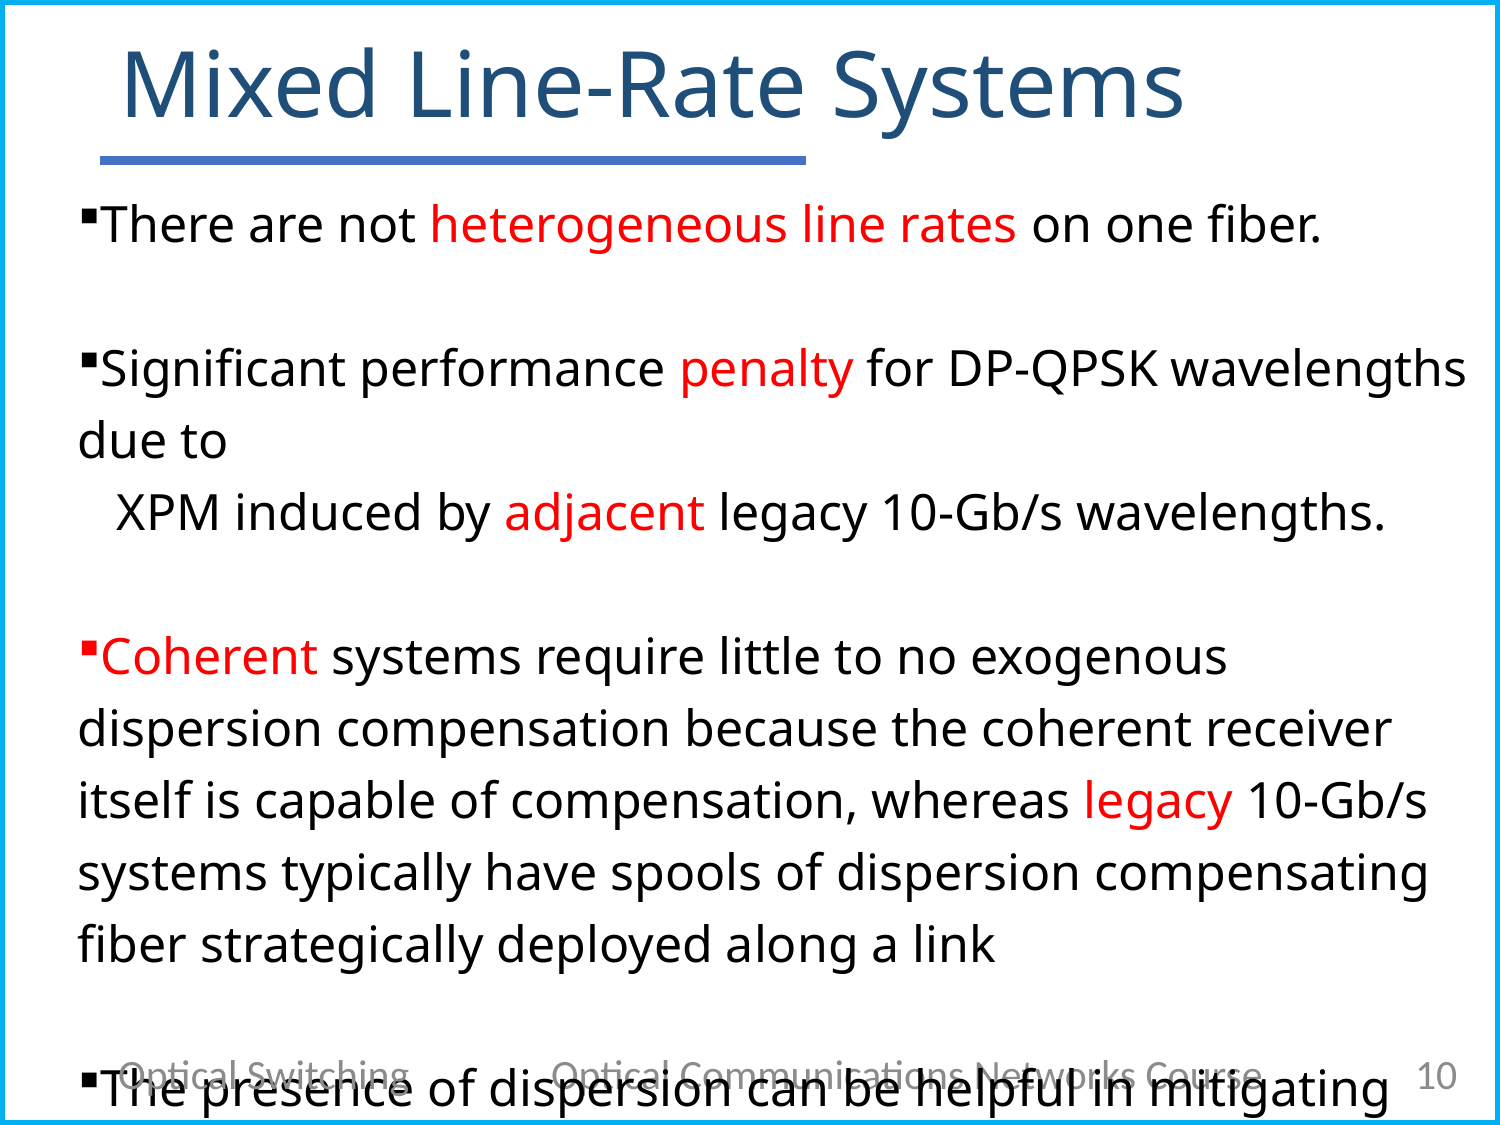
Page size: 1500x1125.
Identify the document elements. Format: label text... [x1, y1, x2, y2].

footer Optical Communications Networks Course [496, 1042, 1317, 1103]
slide_number Optical Switching [103, 1042, 441, 1103]
slide_number 10 [1369, 1042, 1473, 1103]
title Mixed Line-Rate Systems [104, 23, 1399, 152]
list There are not heterogeneous line rates on one fiber. Significant performance penalty for DP-QPSK wavelengths due to XPM induced by adjacent legacy 10-Gb/s wavelengths. Coherent systems require little to no exogenous dispersion compensation because the coherent receiver itself is capable of compensation, whereas legacy 10-Gb/s systems typically have spools of dispersion compensating fiber strategically deployed along a link The presence of dispersion can be helpful in mitigating some of the deleterious nonlinear interchannel effects [62, 172, 1496, 1011]
